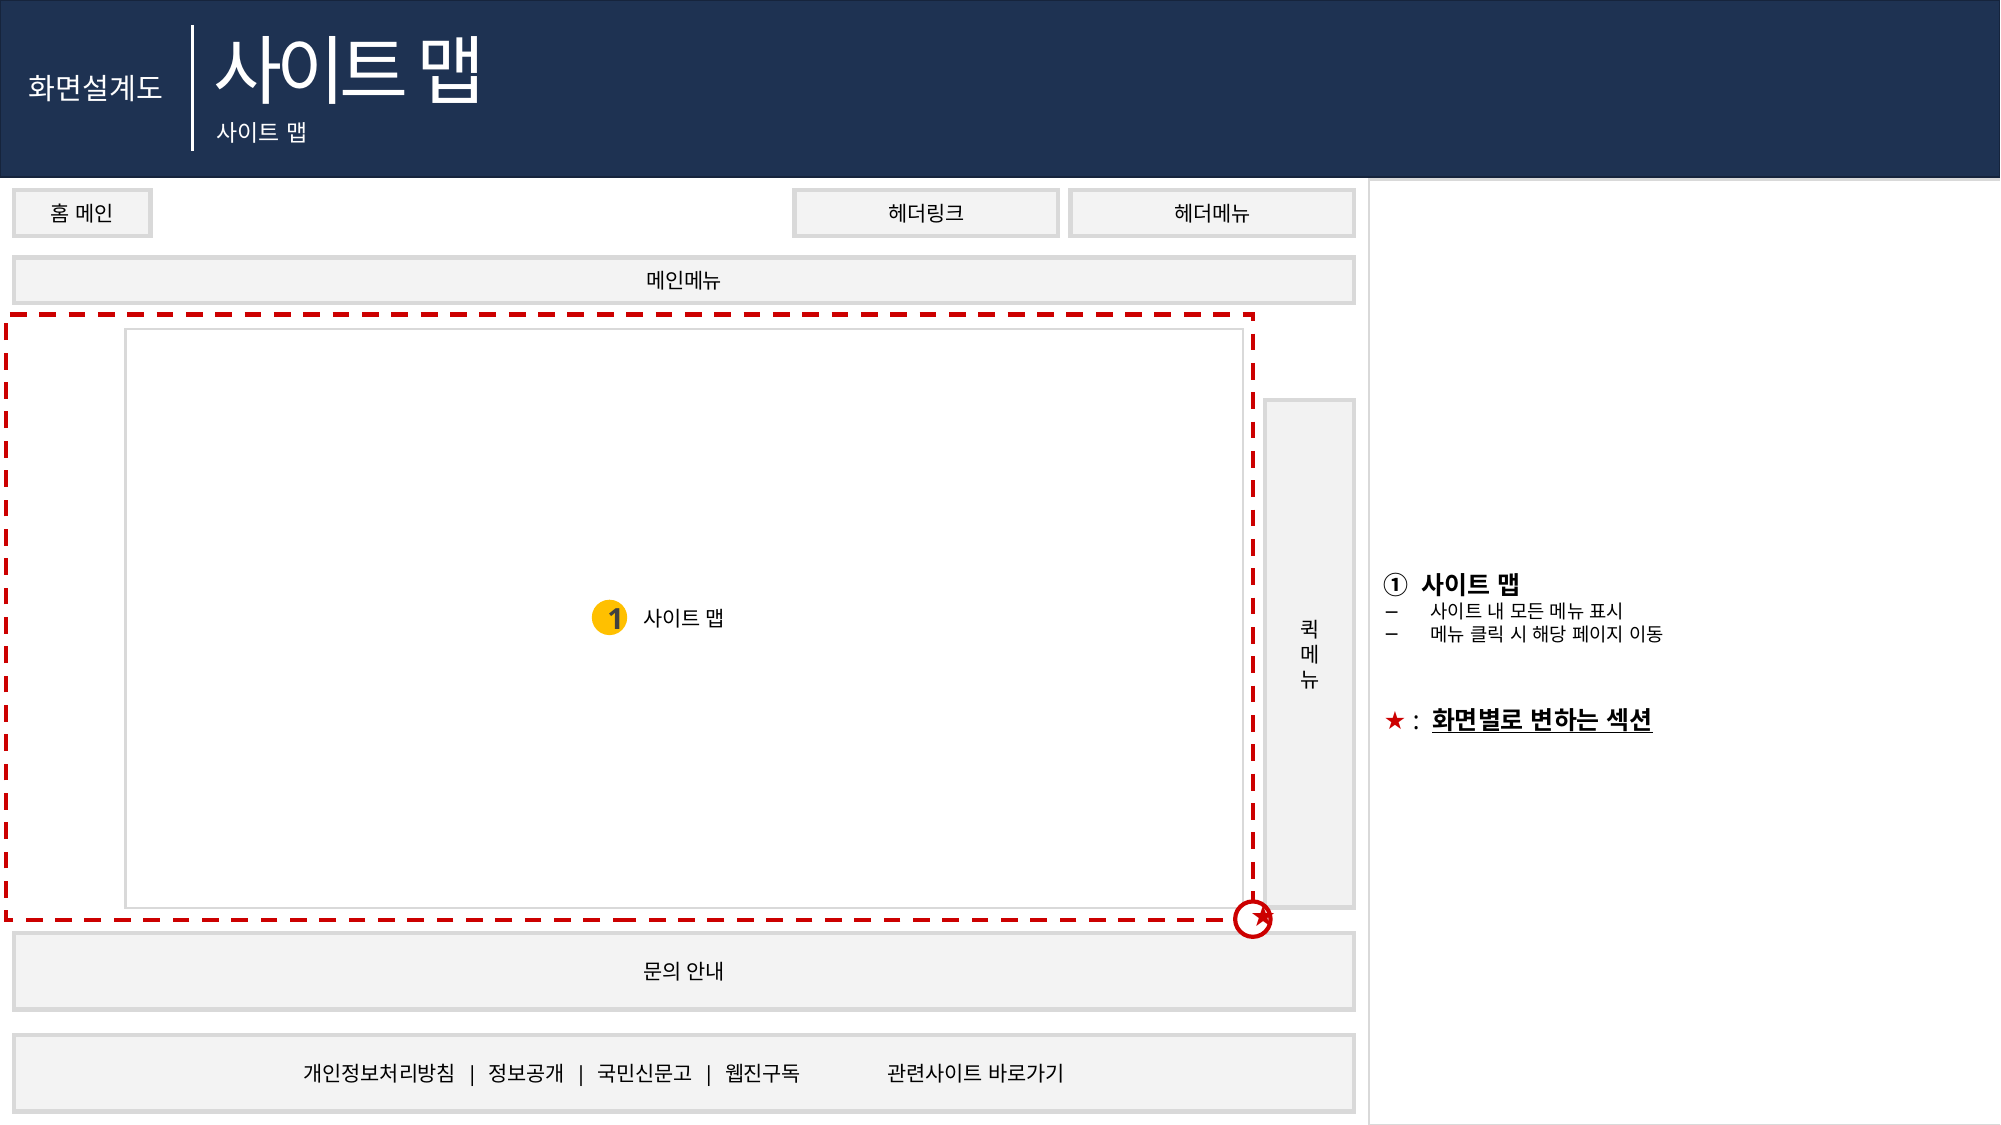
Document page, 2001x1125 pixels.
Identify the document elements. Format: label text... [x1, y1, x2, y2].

text_box 헤더메뉴 [1070, 189, 1355, 237]
text_box 1 [590, 598, 629, 637]
text_box 개인정보처리방침 | 정보공개 | 국민신문고 | 웹진구독 관련사이트 바로가기 [13, 1034, 1355, 1113]
text_box 화면설계도 [14, 62, 179, 113]
text_box 홈 메인 [13, 189, 151, 237]
text_box 사이트 맵 [199, 16, 529, 122]
text_box 헤더링크 [793, 189, 1059, 237]
text_box 문의 안내 [13, 932, 1355, 1011]
text_box 퀵 메 뉴 [1264, 399, 1355, 909]
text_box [1235, 889, 1271, 941]
text_box ① 사이트 맵 사이트 내 모든 메뉴 표시 메뉴 클릭 시 해당 페이지 이동 ★ : 화면별로 변하는 섹션 [1368, 178, 2000, 1125]
text_box 사이트 맵 [201, 110, 323, 154]
text_box [5, 313, 1254, 921]
text_box [0, 0, 2000, 178]
text_box 메인메뉴 [13, 256, 1355, 304]
